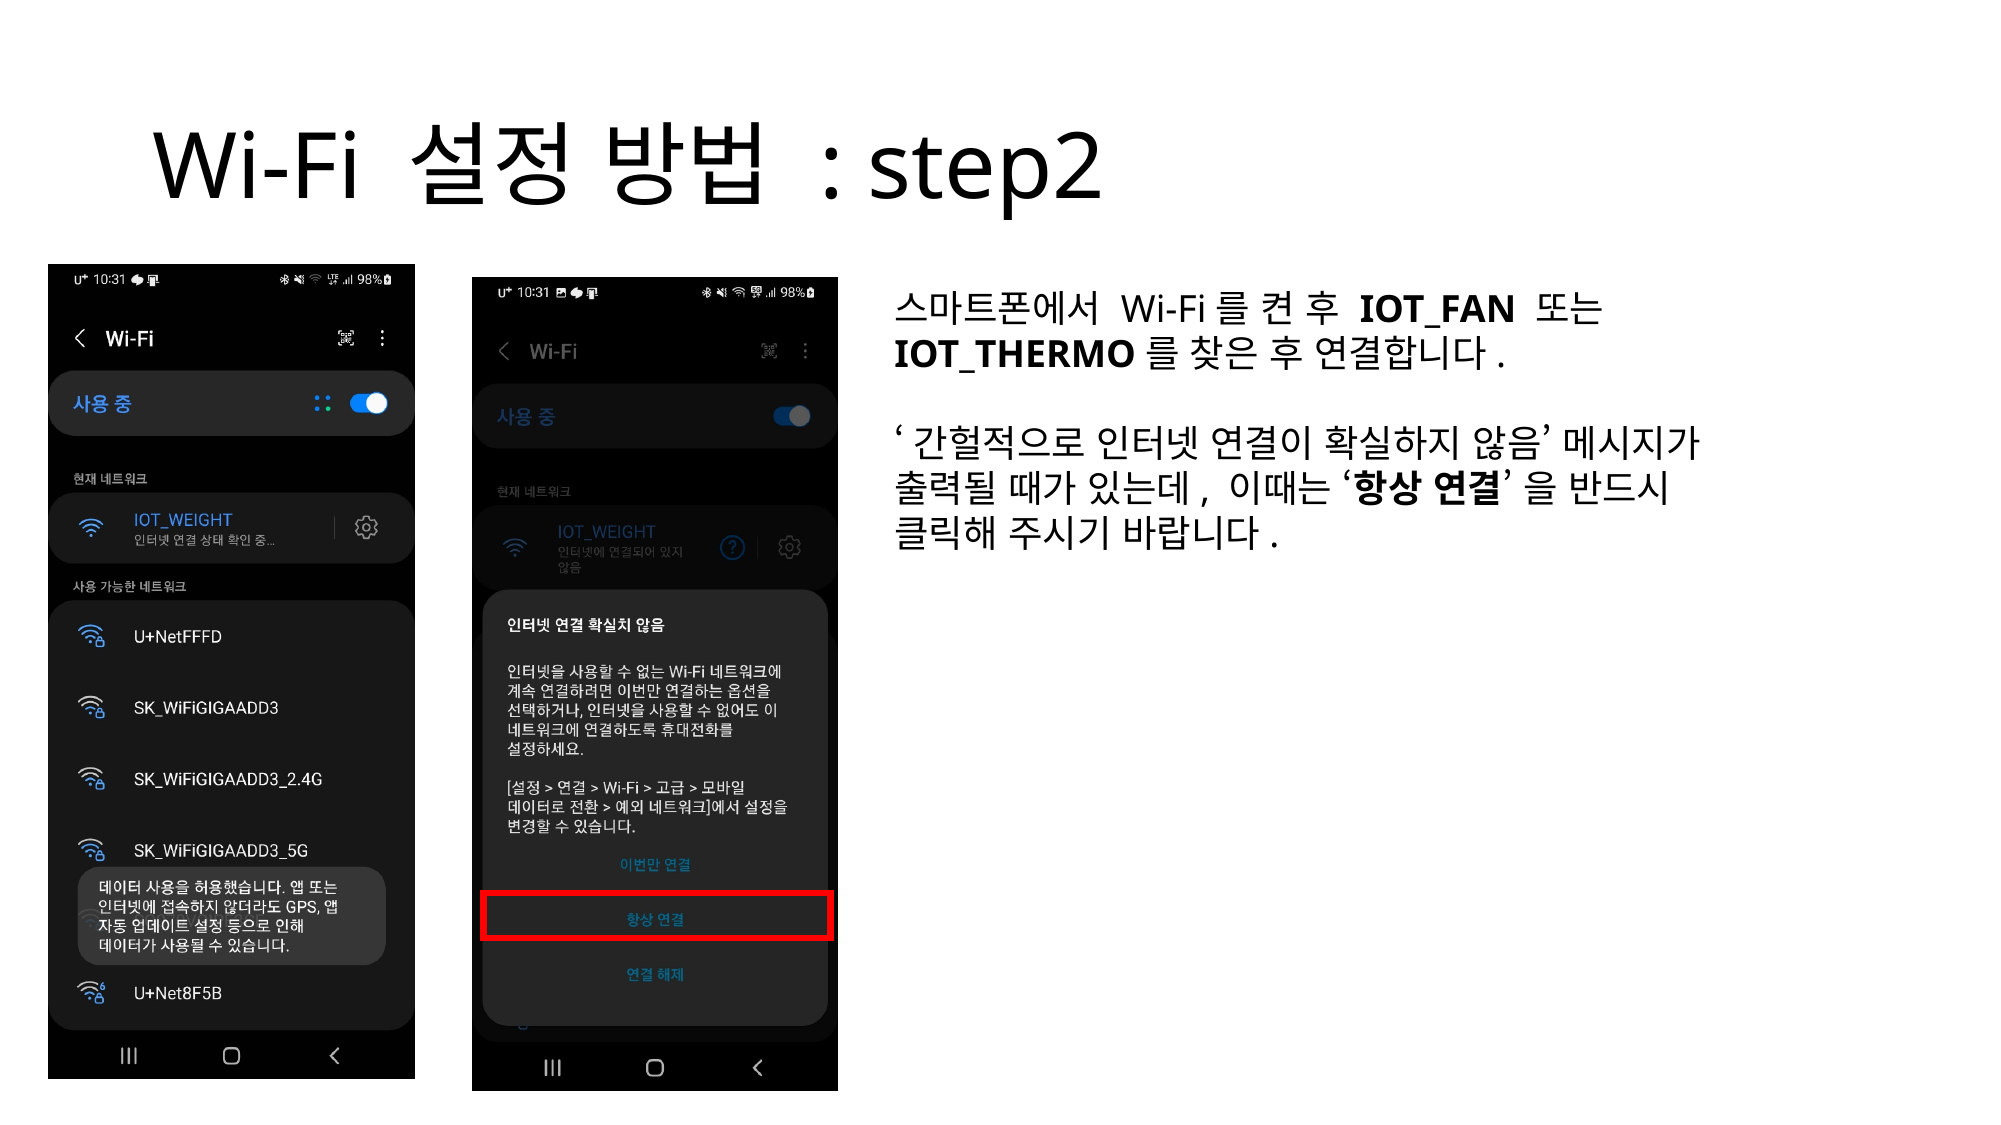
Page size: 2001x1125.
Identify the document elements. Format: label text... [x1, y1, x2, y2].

picture [471, 277, 838, 1091]
text_box 스마트폰에서 Wi-Fi를 켠 후 IOT_FAN 또는 IOT_THERMO를 찾은 후 연결합니다. ‘간헐적으로 인터넷 연결이 확실하지 않음’ 메시지가 출력될 때가 있는데, 이때는 ‘항상 연결’ 을 반드시 클릭해 주시기 바랍니다. [879, 277, 1787, 652]
picture [48, 264, 415, 1079]
title Wi-Fi 설정 방법 : step2 [137, 59, 1863, 278]
